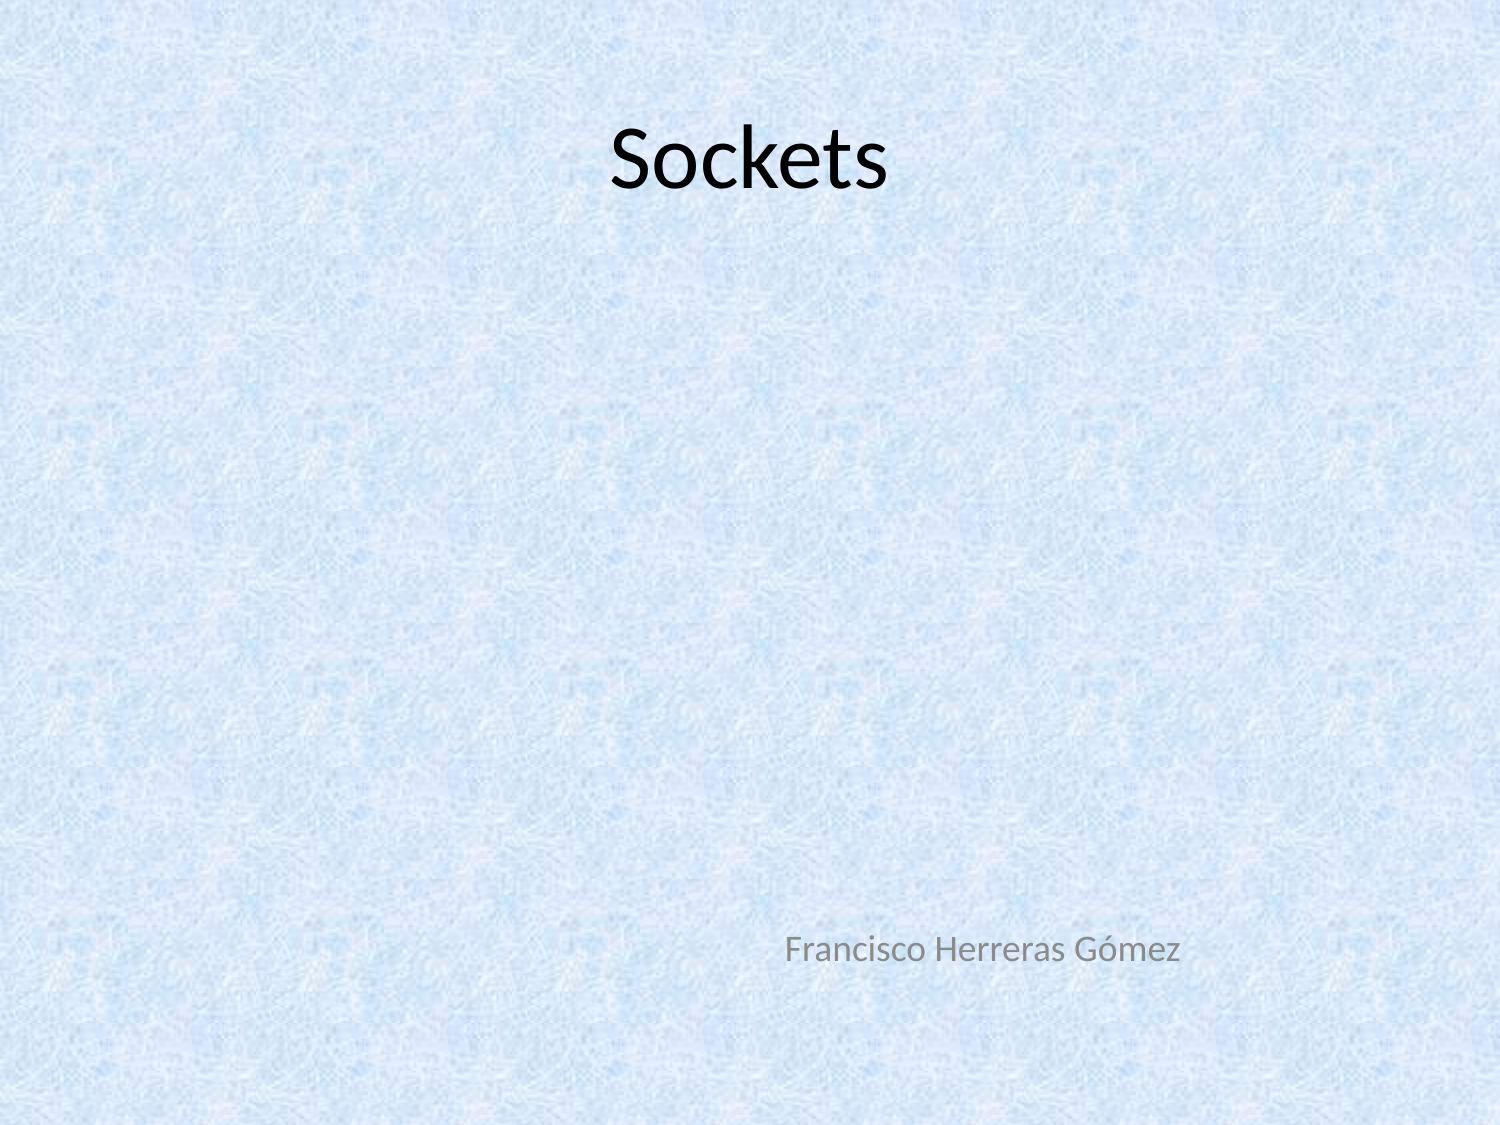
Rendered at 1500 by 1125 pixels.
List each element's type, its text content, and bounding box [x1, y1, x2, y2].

subtitle Francisco Herreras Gómez [584, 916, 1382, 996]
picture [0, 0, 1500, 1125]
title Sockets [112, 30, 1388, 273]
